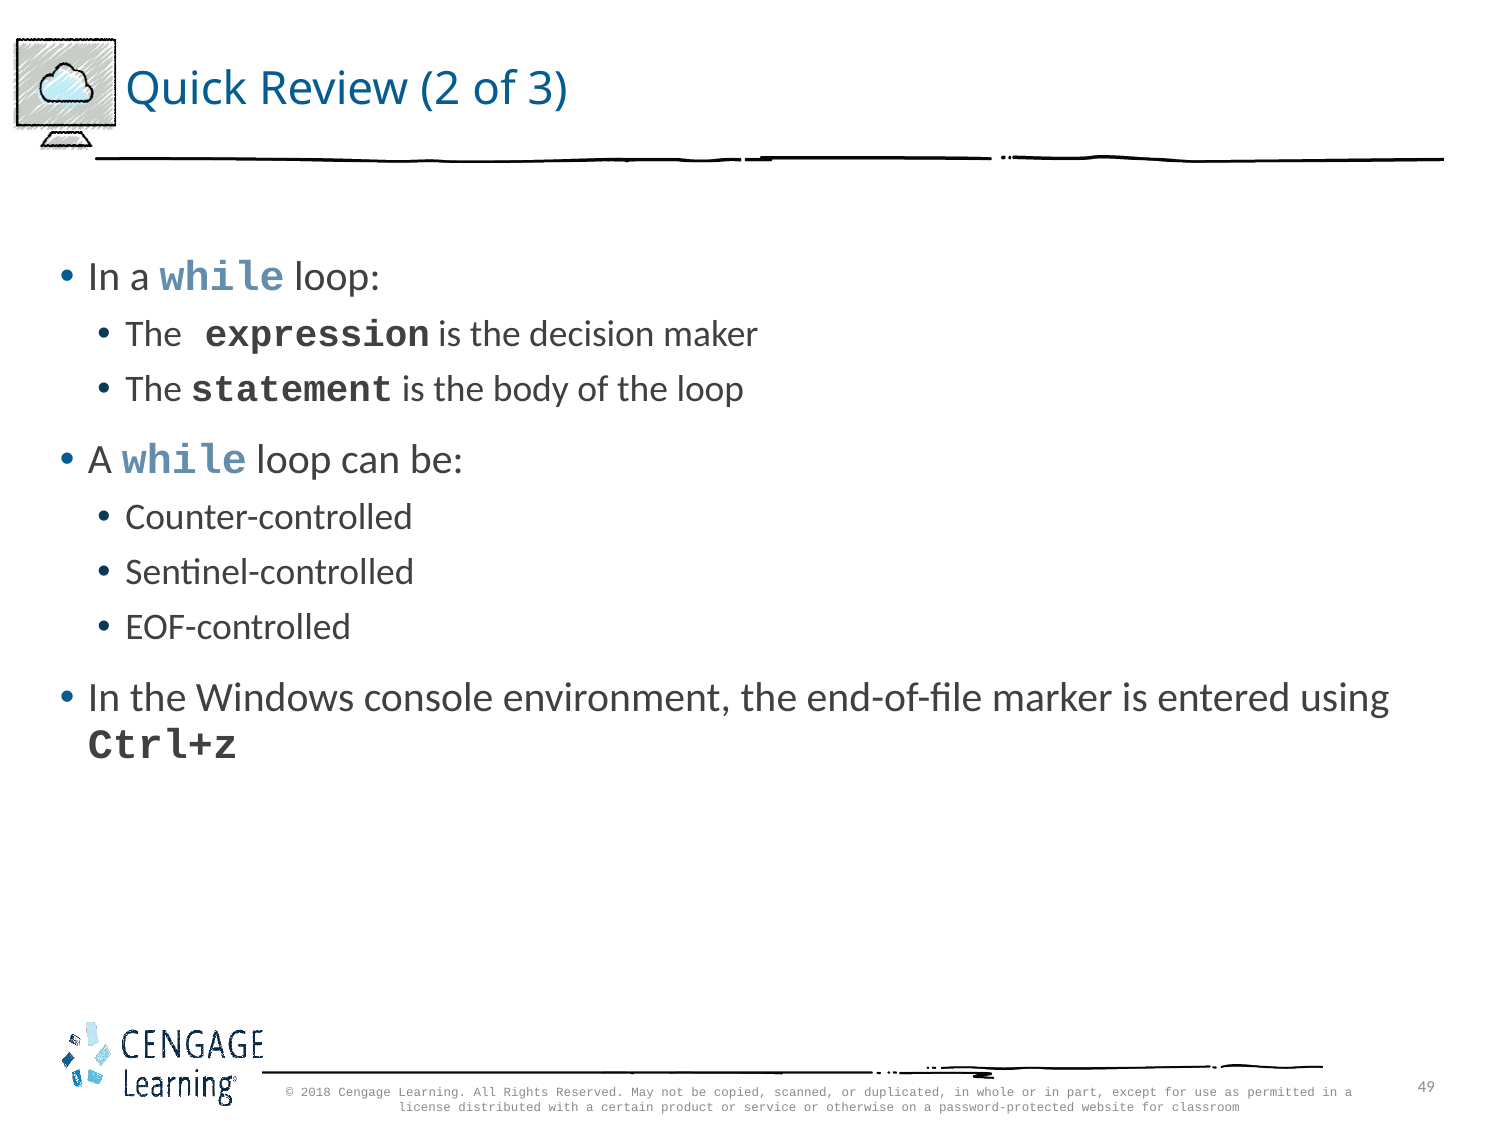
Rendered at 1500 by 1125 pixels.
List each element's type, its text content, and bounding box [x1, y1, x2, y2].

picture [13, 36, 117, 151]
footer © 2018 Cengage Learning. All Rights Reserved. May not be copied, scanned, or duplicated, in whole or in part, except for use as permitted in a license distributed with a certain product or service or otherwise on a password-protected website for classroom [262, 1079, 1375, 1120]
list In a while loop: The expression is the decision maker The statement is the body of the loop A while loop can be: Counter-controlled Sentinel-controlled EOF-controlled In the Windows console environment, the end-of-file marker is entered using Ctrl+z [59, 252, 1441, 847]
picture [95, 155, 1444, 163]
title Quick Review (2 of 3) [125, 66, 1442, 116]
picture [62, 1022, 1323, 1106]
